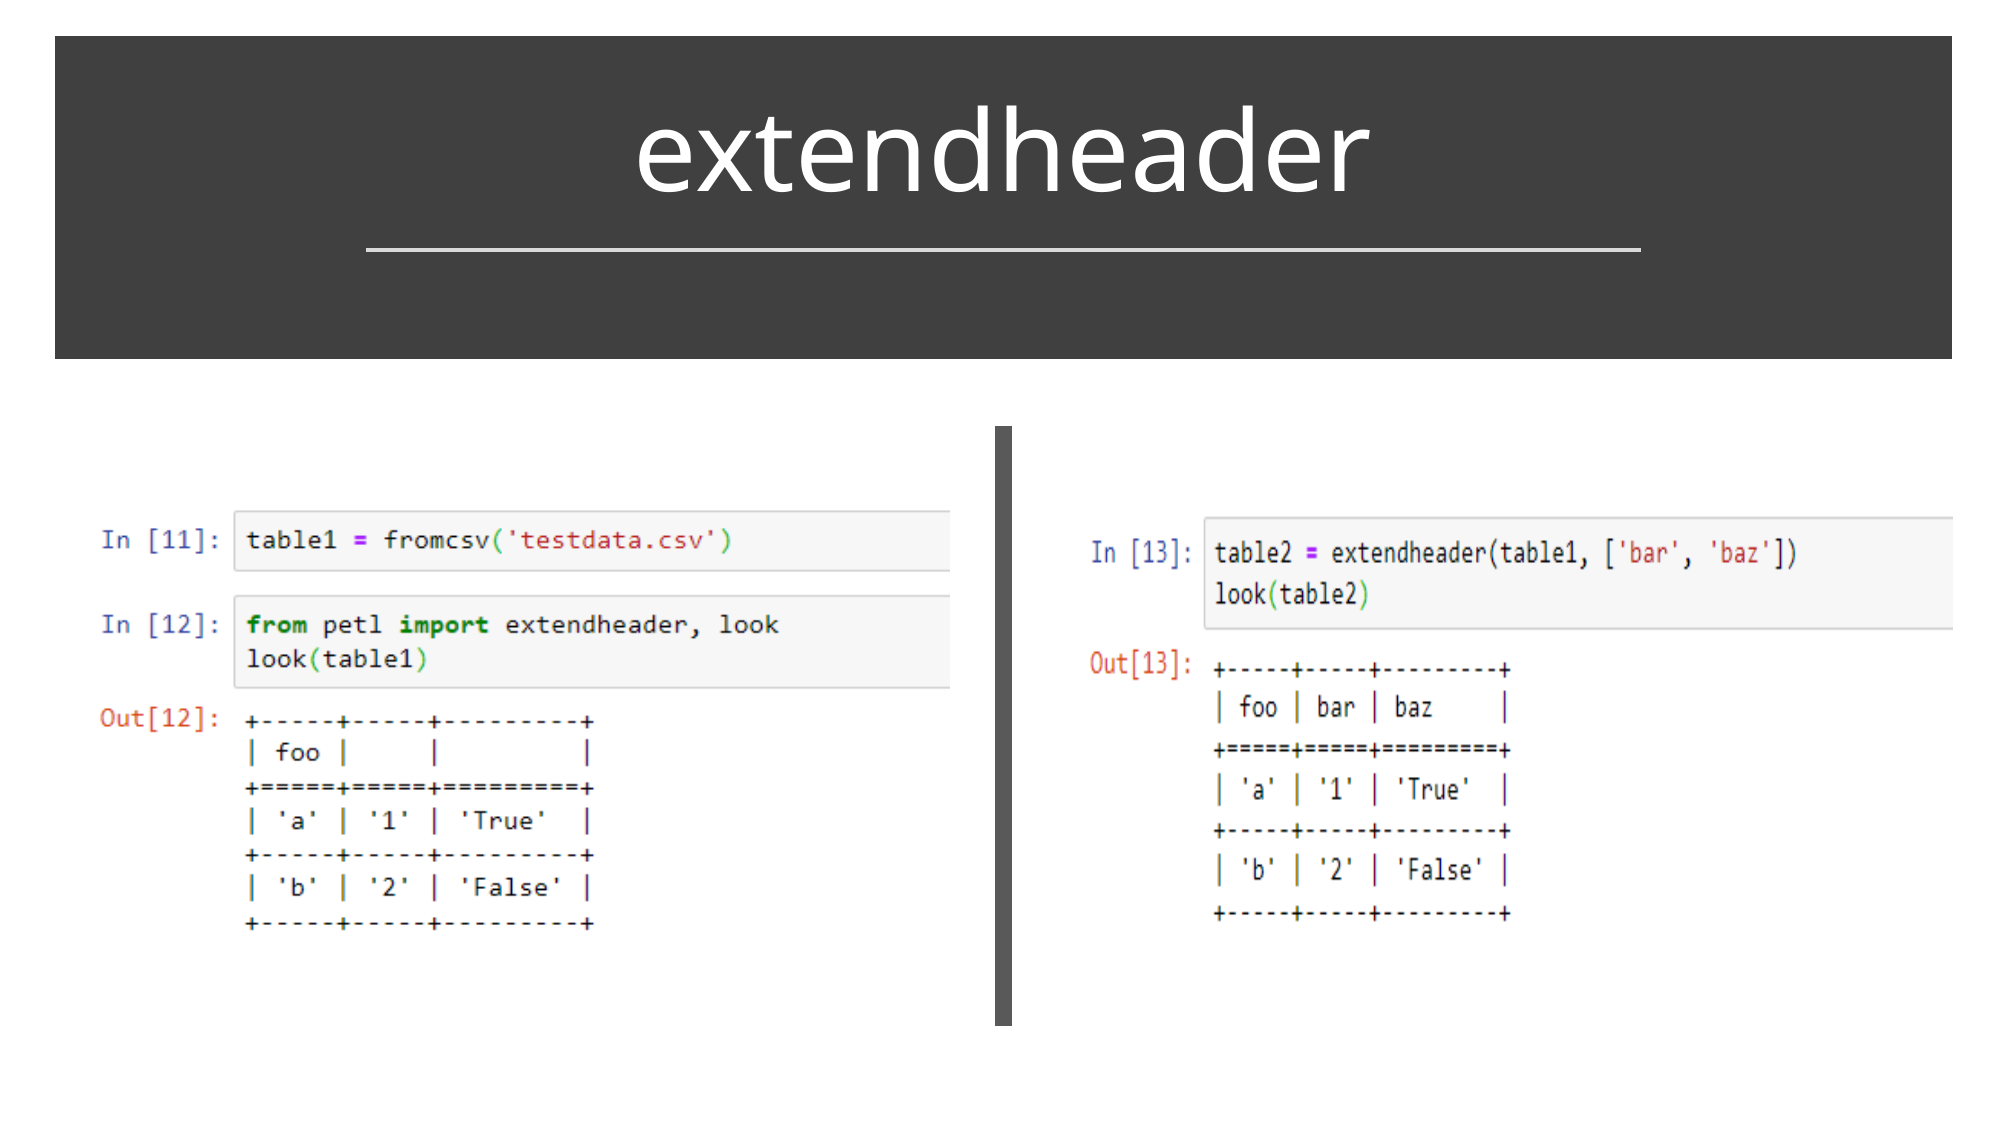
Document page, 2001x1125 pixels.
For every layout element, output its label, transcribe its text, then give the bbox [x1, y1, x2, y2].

picture [1057, 500, 1953, 952]
title extendheader [89, 71, 1917, 224]
picture [54, 500, 950, 952]
text_box [64, 45, 1942, 350]
